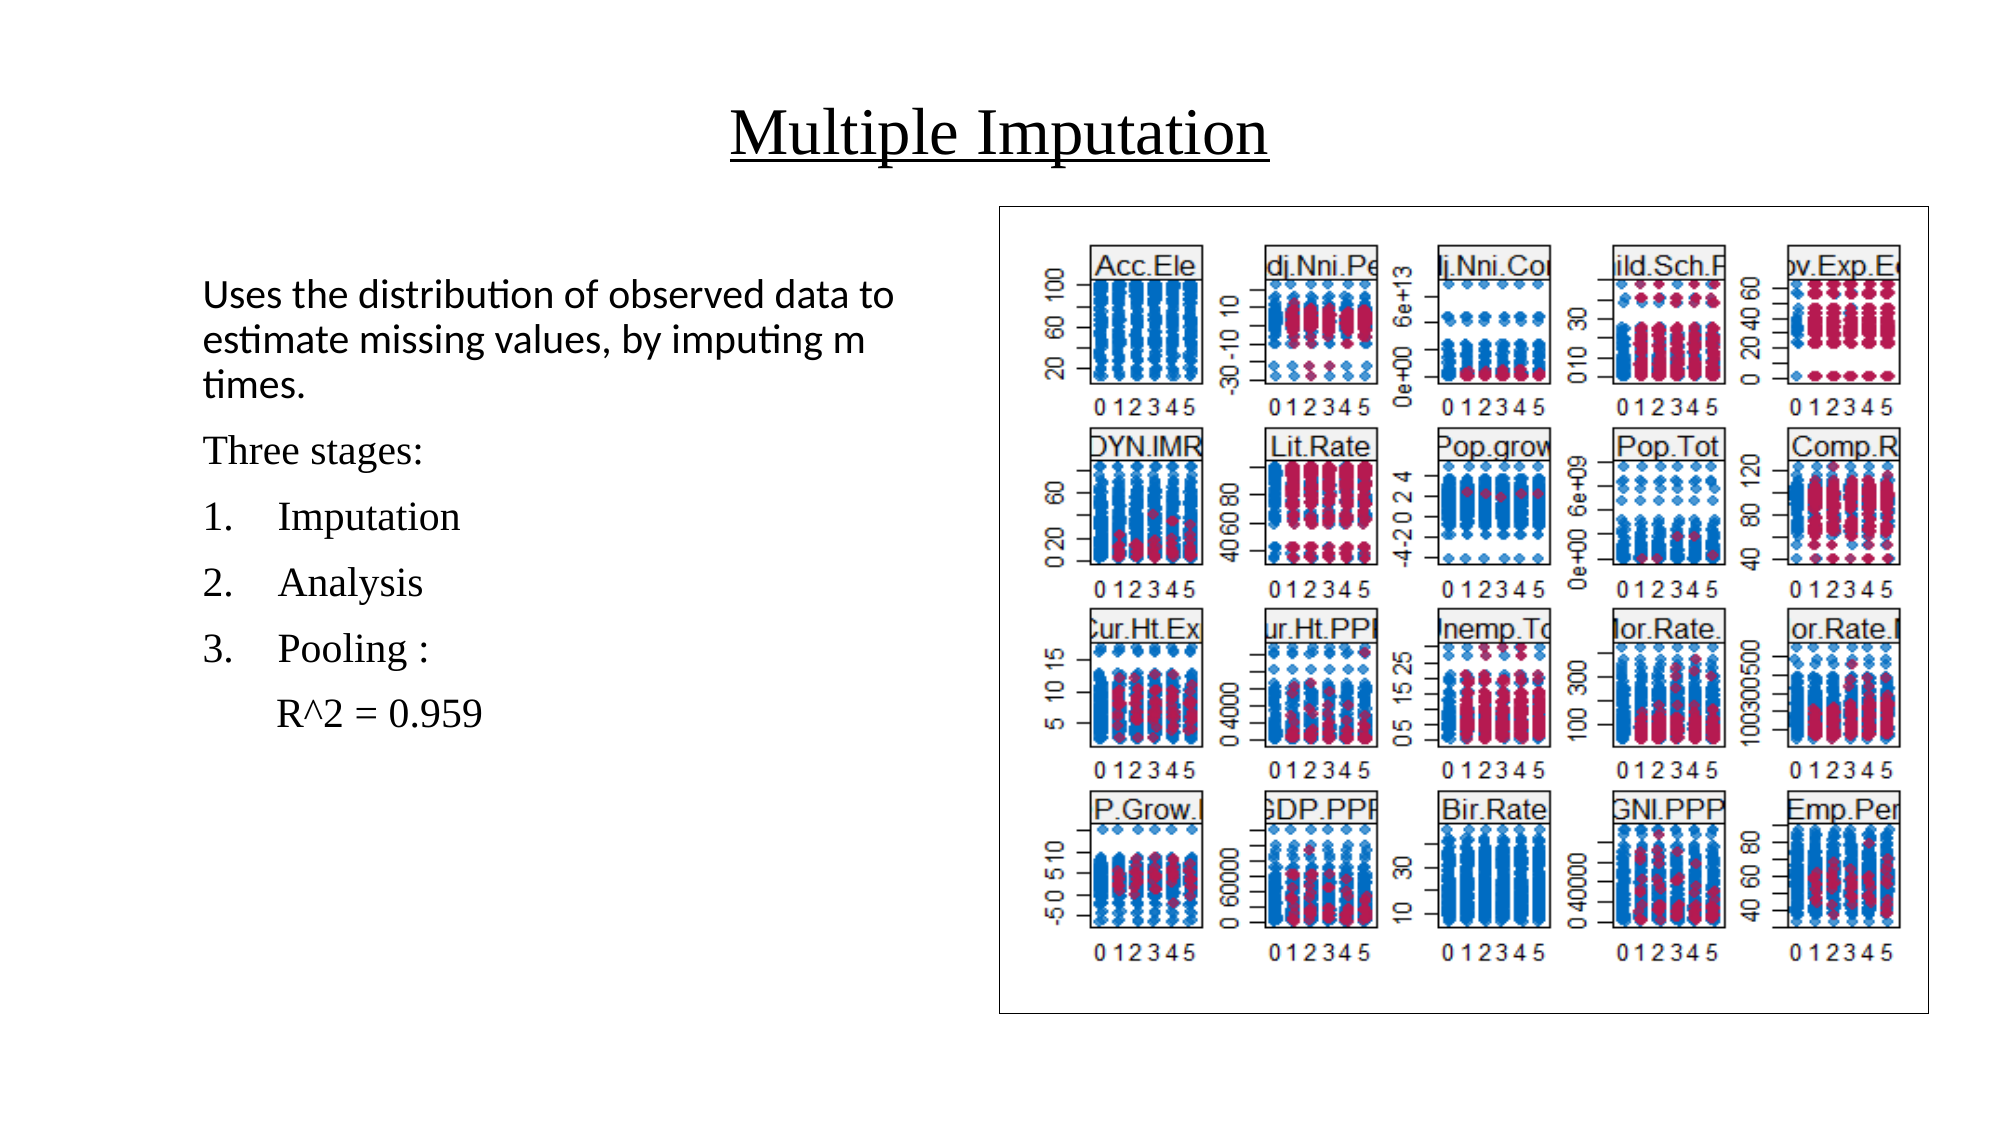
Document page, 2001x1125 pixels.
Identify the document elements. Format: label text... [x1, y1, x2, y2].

list Uses the distribution of observed data to estimate missing values, by imputing m times. Three stages: Imputation Analysis Pooling : R^2 = 0.959 [187, 264, 940, 979]
picture [999, 206, 1929, 1014]
title Multiple Imputation [137, 59, 1863, 207]
